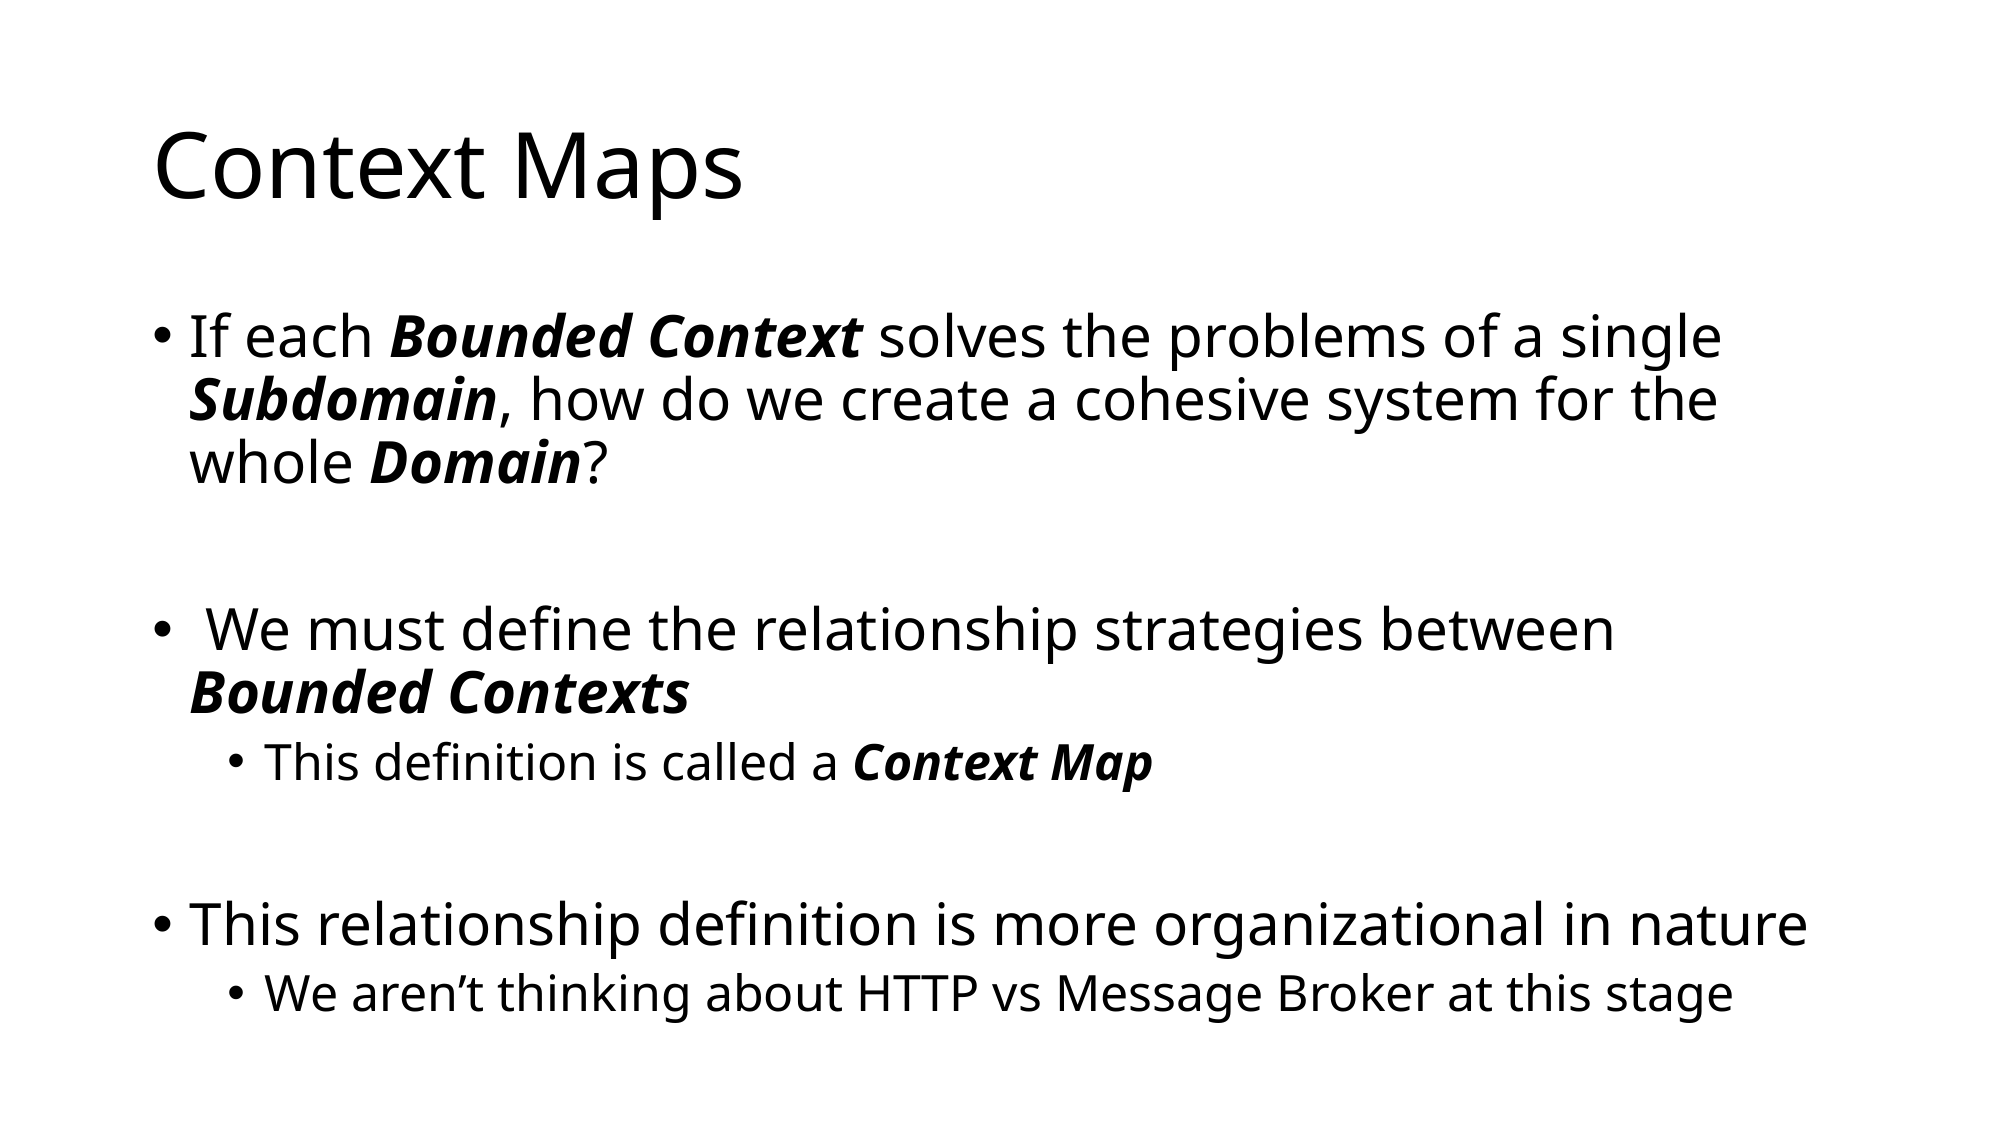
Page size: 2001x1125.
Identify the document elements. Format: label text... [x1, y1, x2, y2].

title Context Maps [137, 59, 1863, 278]
list If each Bounded Context solves the problems of a single Subdomain, how do we create a cohesive system for the whole Domain? We must define the relationship strategies between Bounded Contexts This definition is called a Context Map This relationship definition is more organizational in nature We aren’t thinking about HTTP vs Message Broker at this stage [137, 299, 1863, 1014]
